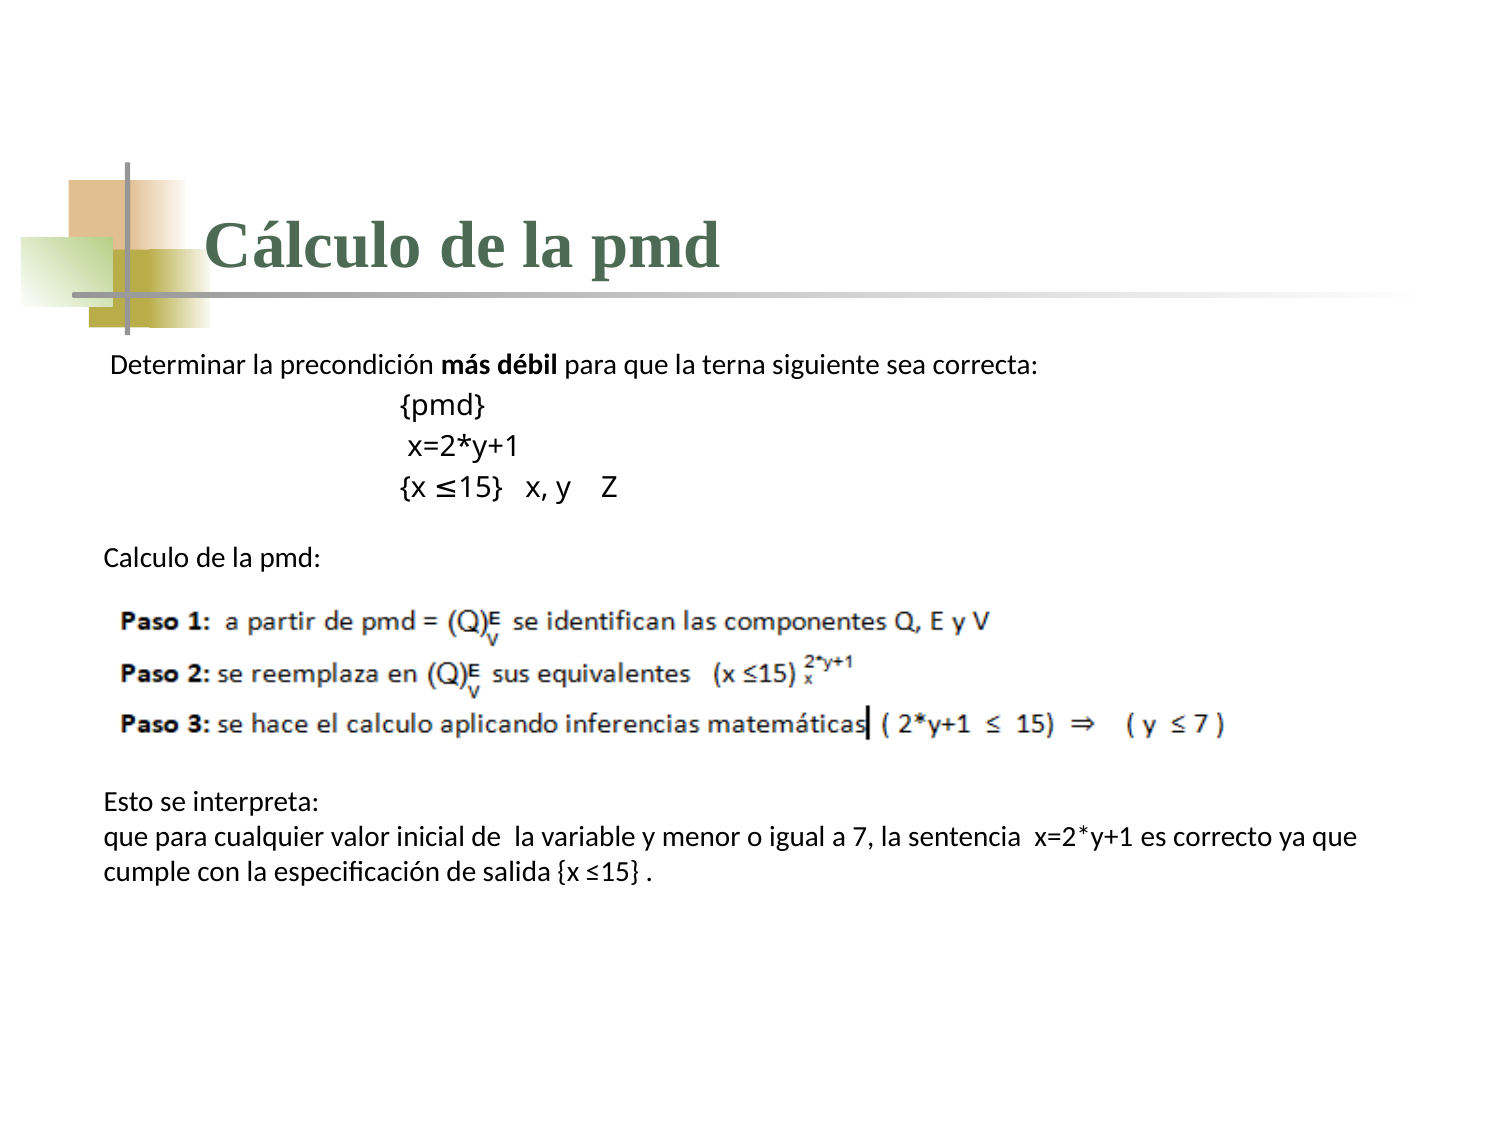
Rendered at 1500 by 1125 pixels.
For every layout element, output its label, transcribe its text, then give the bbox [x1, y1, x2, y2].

list Determinar la precondición más débil para que la terna siguiente sea correcta: {pmd} x=2*y+1 {x ≤15} x, y Z Calculo de la pmd: Esto se interpreta: que para cualquier valor inicial de la variable y menor o igual a 7, la sentencia x=2*y+1 es correcto ya que cumple con la especificación de salida {x ≤15} . [88, 337, 1411, 1078]
title Cálculo de la pmd [188, 101, 1468, 289]
picture [111, 585, 1235, 764]
